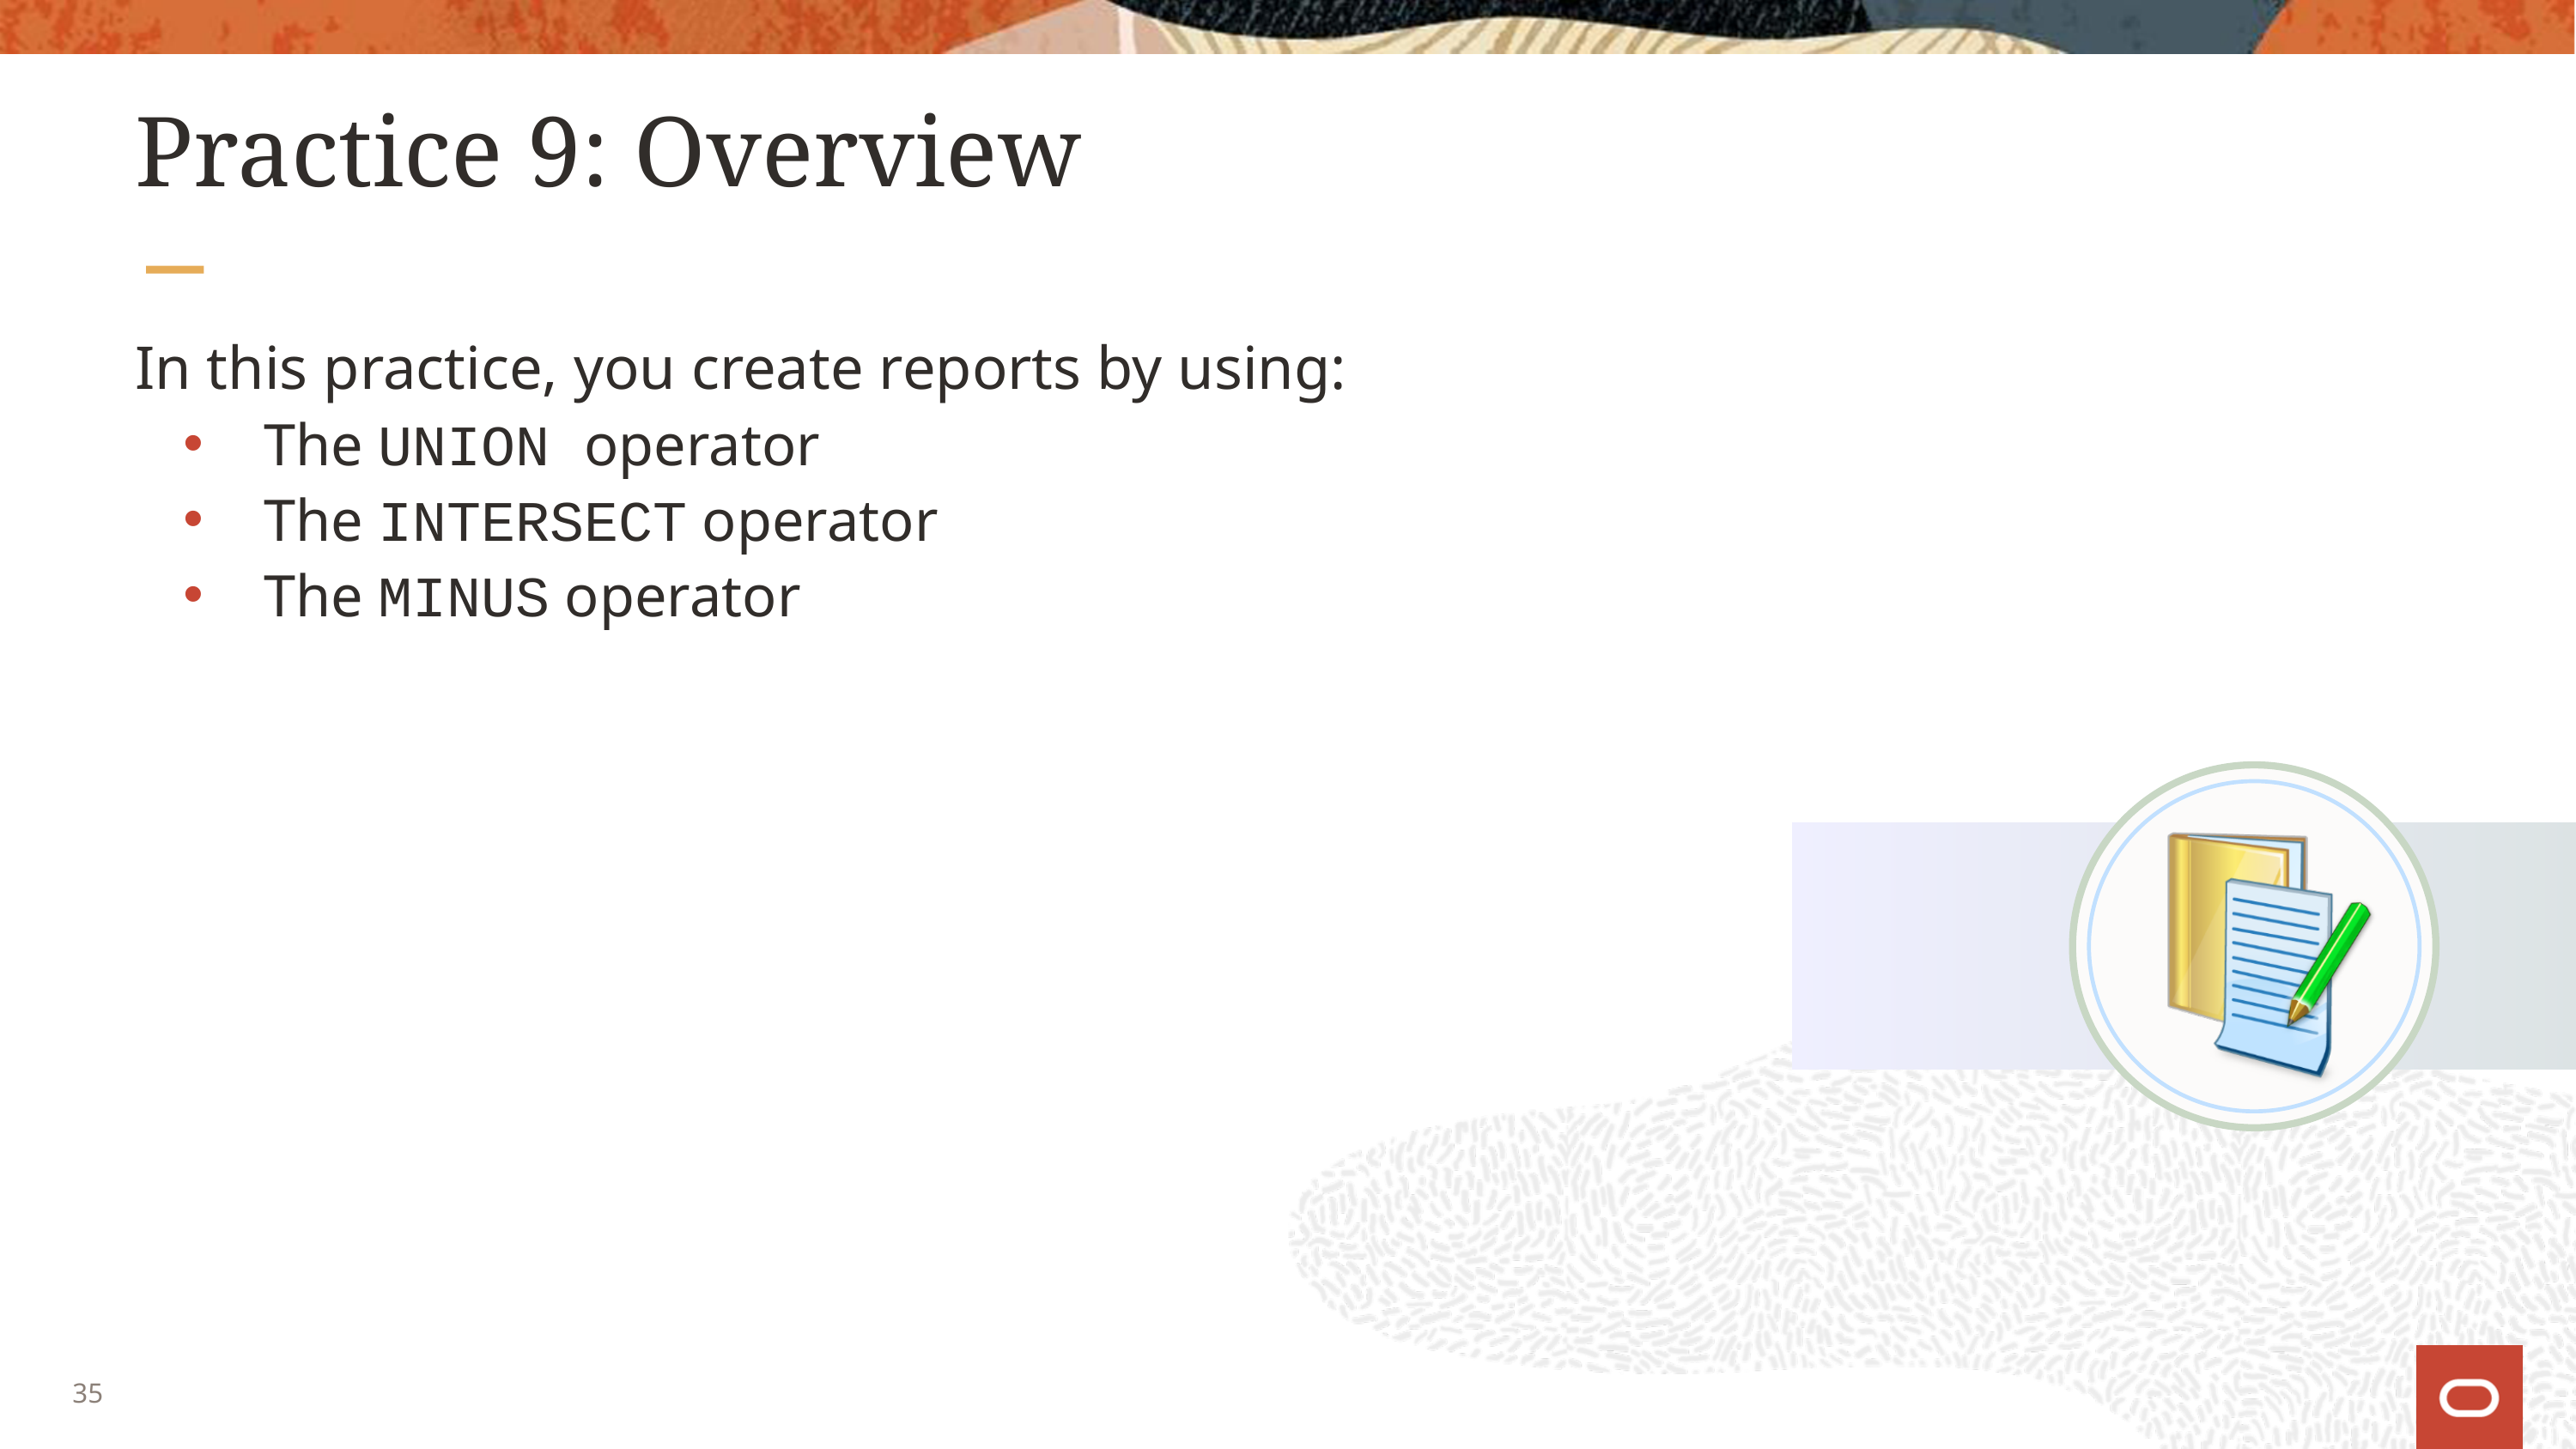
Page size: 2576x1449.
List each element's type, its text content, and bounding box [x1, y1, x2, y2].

list In this practice, you create reports by using: The UNION operator The INTERSECT operator The MINUS operator [131, 319, 1390, 634]
title Practice 9: Overview [131, 86, 2445, 252]
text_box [1791, 764, 2576, 1129]
picture [2416, 1345, 2523, 1449]
picture [0, 0, 2576, 54]
